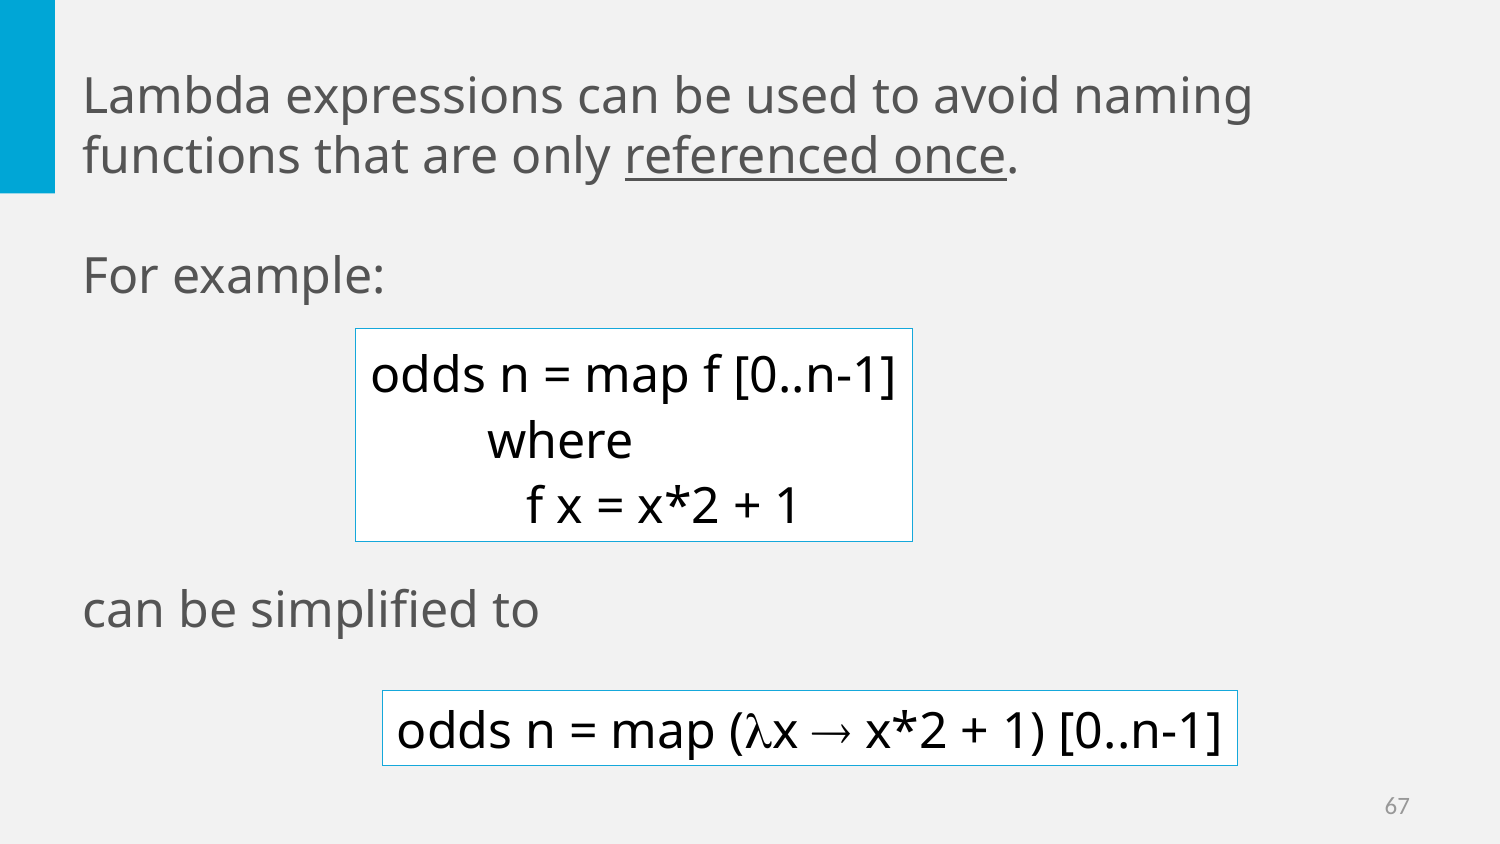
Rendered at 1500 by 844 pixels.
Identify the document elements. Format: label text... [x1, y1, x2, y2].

slide_number 67 [1074, 782, 1425, 827]
text_box odds n = map (x  x*2 + 1) [0..n-1] [382, 690, 1238, 766]
text_box odds n = map f [0..n-1] where f x = x*2 + 1 [355, 328, 913, 542]
text_box can be simplified to [67, 569, 613, 645]
text_box Lambda expressions can be used to avoid naming functions that are only referenced once. For example: [67, 56, 1402, 312]
